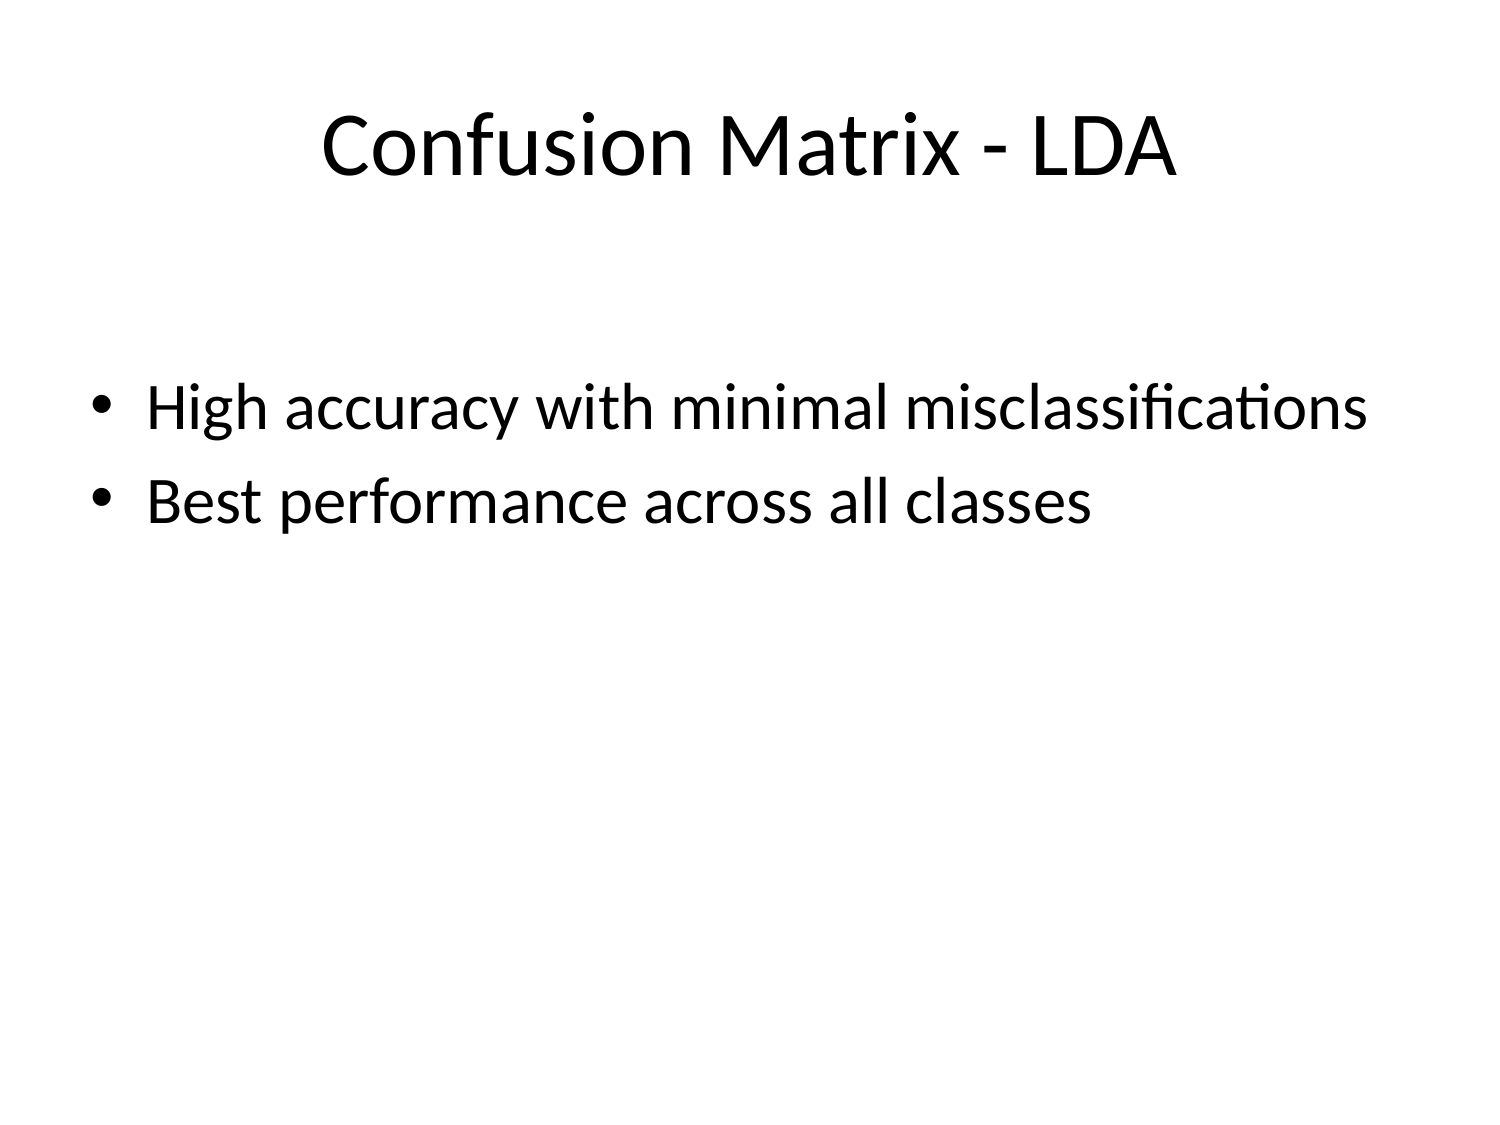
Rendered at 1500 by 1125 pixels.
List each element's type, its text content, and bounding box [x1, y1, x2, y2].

title Confusion Matrix - LDA [75, 45, 1425, 233]
list High accuracy with minimal misclassifications Best performance across all classes [75, 262, 1425, 1005]
